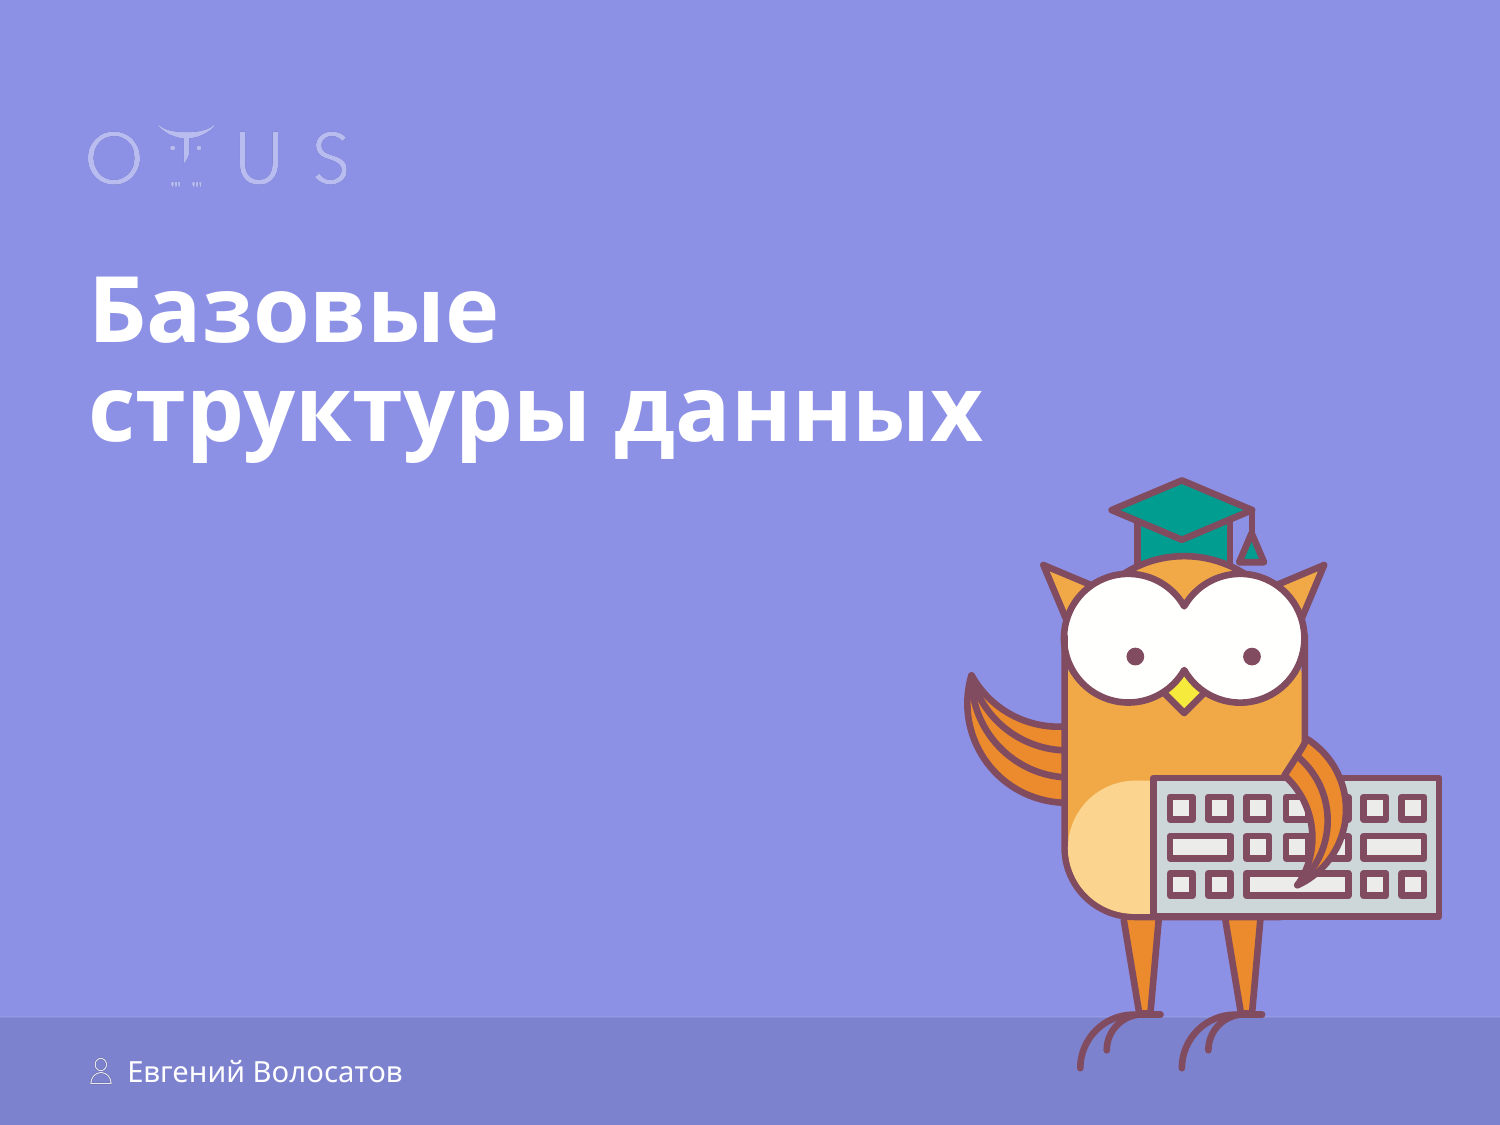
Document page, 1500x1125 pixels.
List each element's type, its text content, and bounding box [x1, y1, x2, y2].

picture [86, 1056, 115, 1086]
list Евгений Волосатов [127, 1053, 1025, 1089]
title Базовые структуры данных [88, 231, 996, 462]
picture [88, 125, 347, 188]
